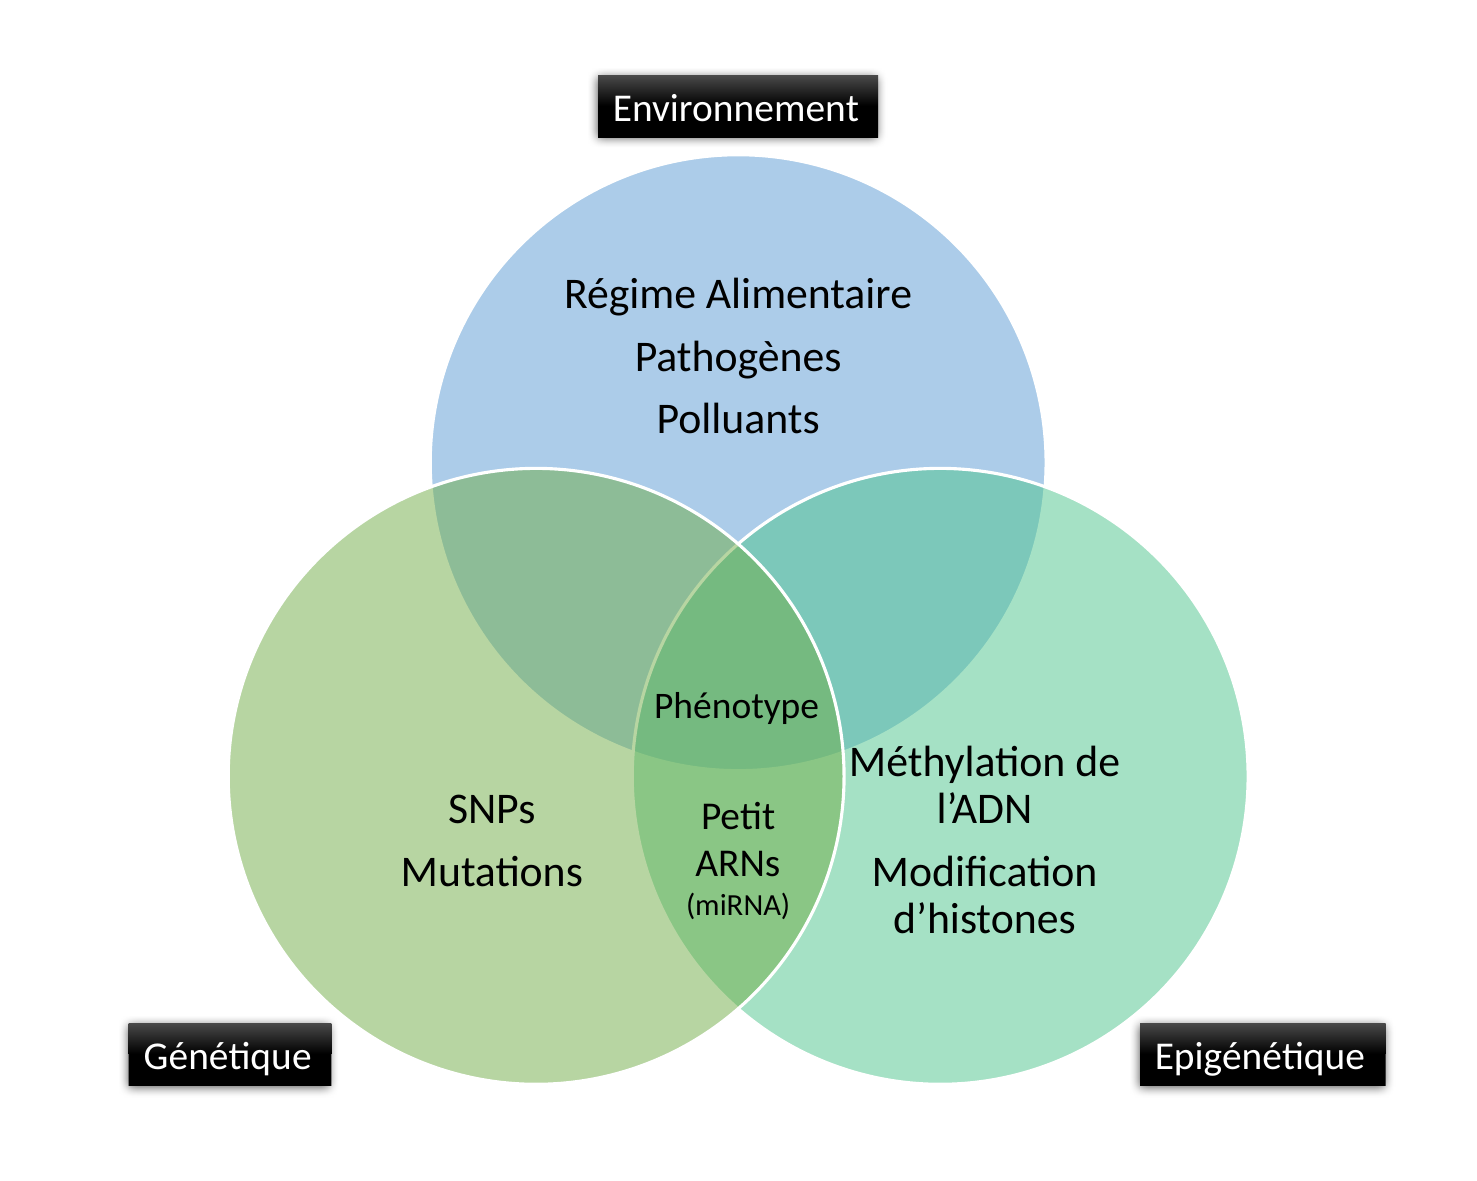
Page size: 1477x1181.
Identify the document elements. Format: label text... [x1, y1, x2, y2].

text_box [38, 153, 1438, 1087]
text_box Environnement [598, 75, 879, 138]
